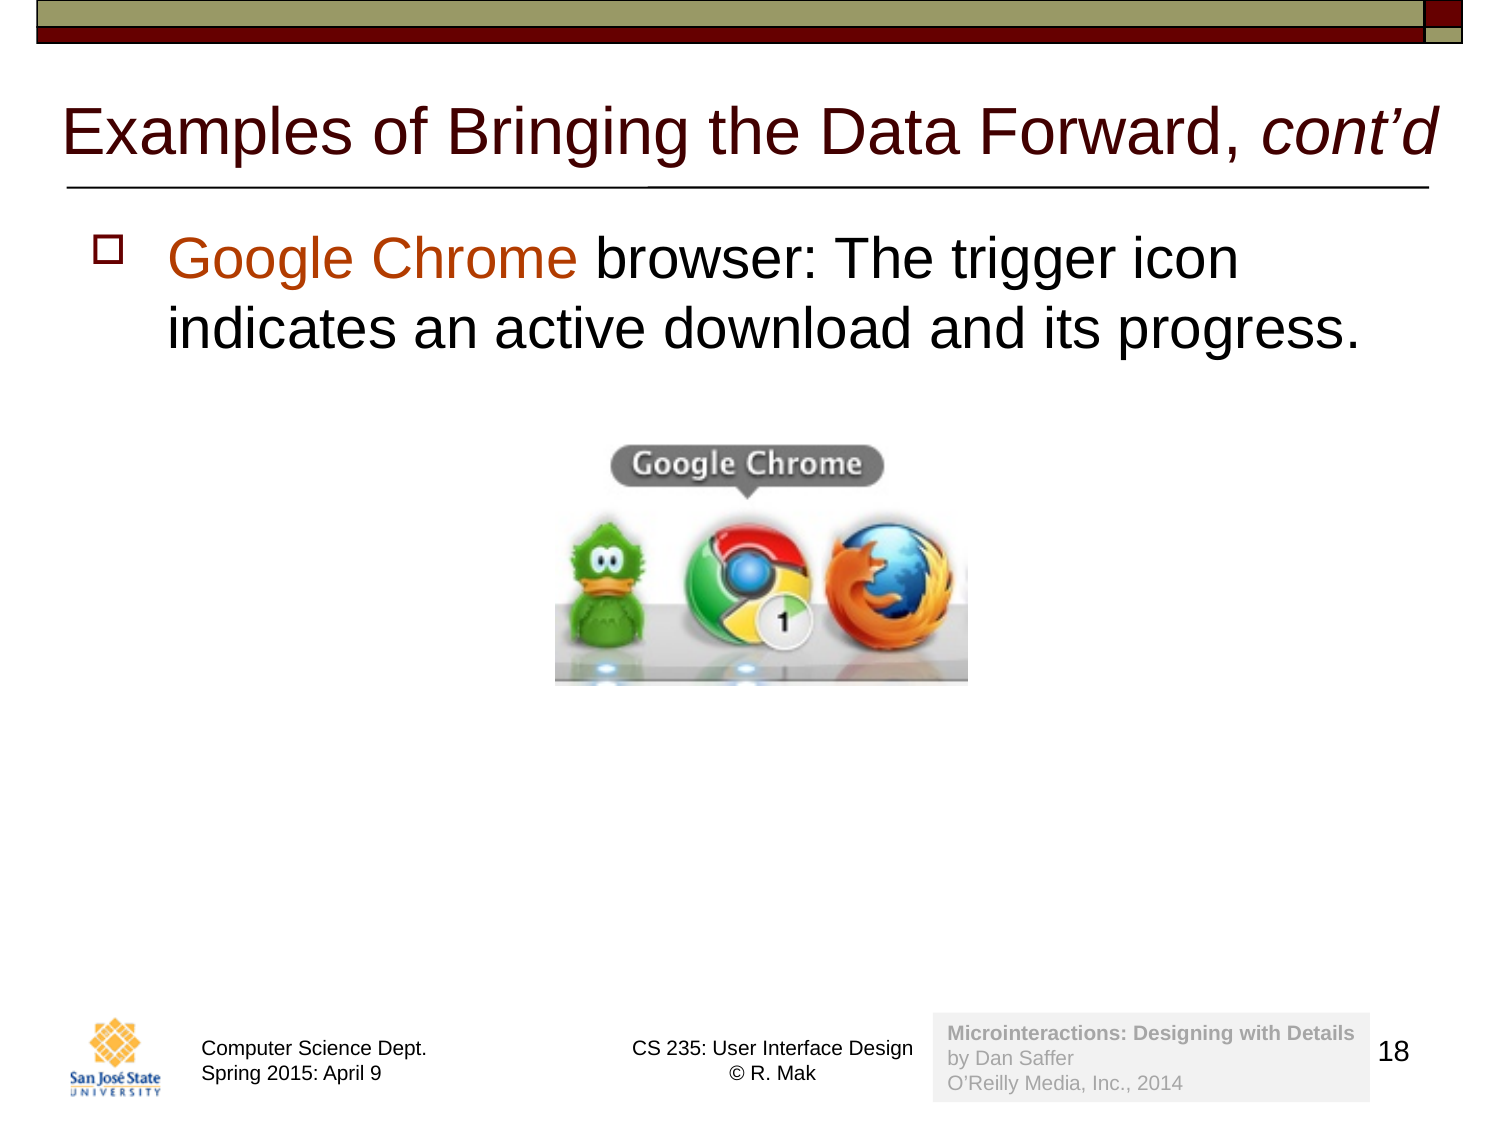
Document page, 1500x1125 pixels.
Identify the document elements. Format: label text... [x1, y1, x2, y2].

title Examples of Bringing the Data Forward, cont’d [15, 67, 1485, 175]
text_box Microinteractions: Designing with Details by Dan Saffer O’Reilly Media, Inc., 2014 [932, 1012, 1370, 1103]
picture [554, 412, 968, 686]
slide_number 18 [1370, 1025, 1425, 1100]
list Google Chrome browser: The trigger icon indicates an active download and its progress. [75, 212, 1425, 383]
picture [60, 1012, 166, 1112]
